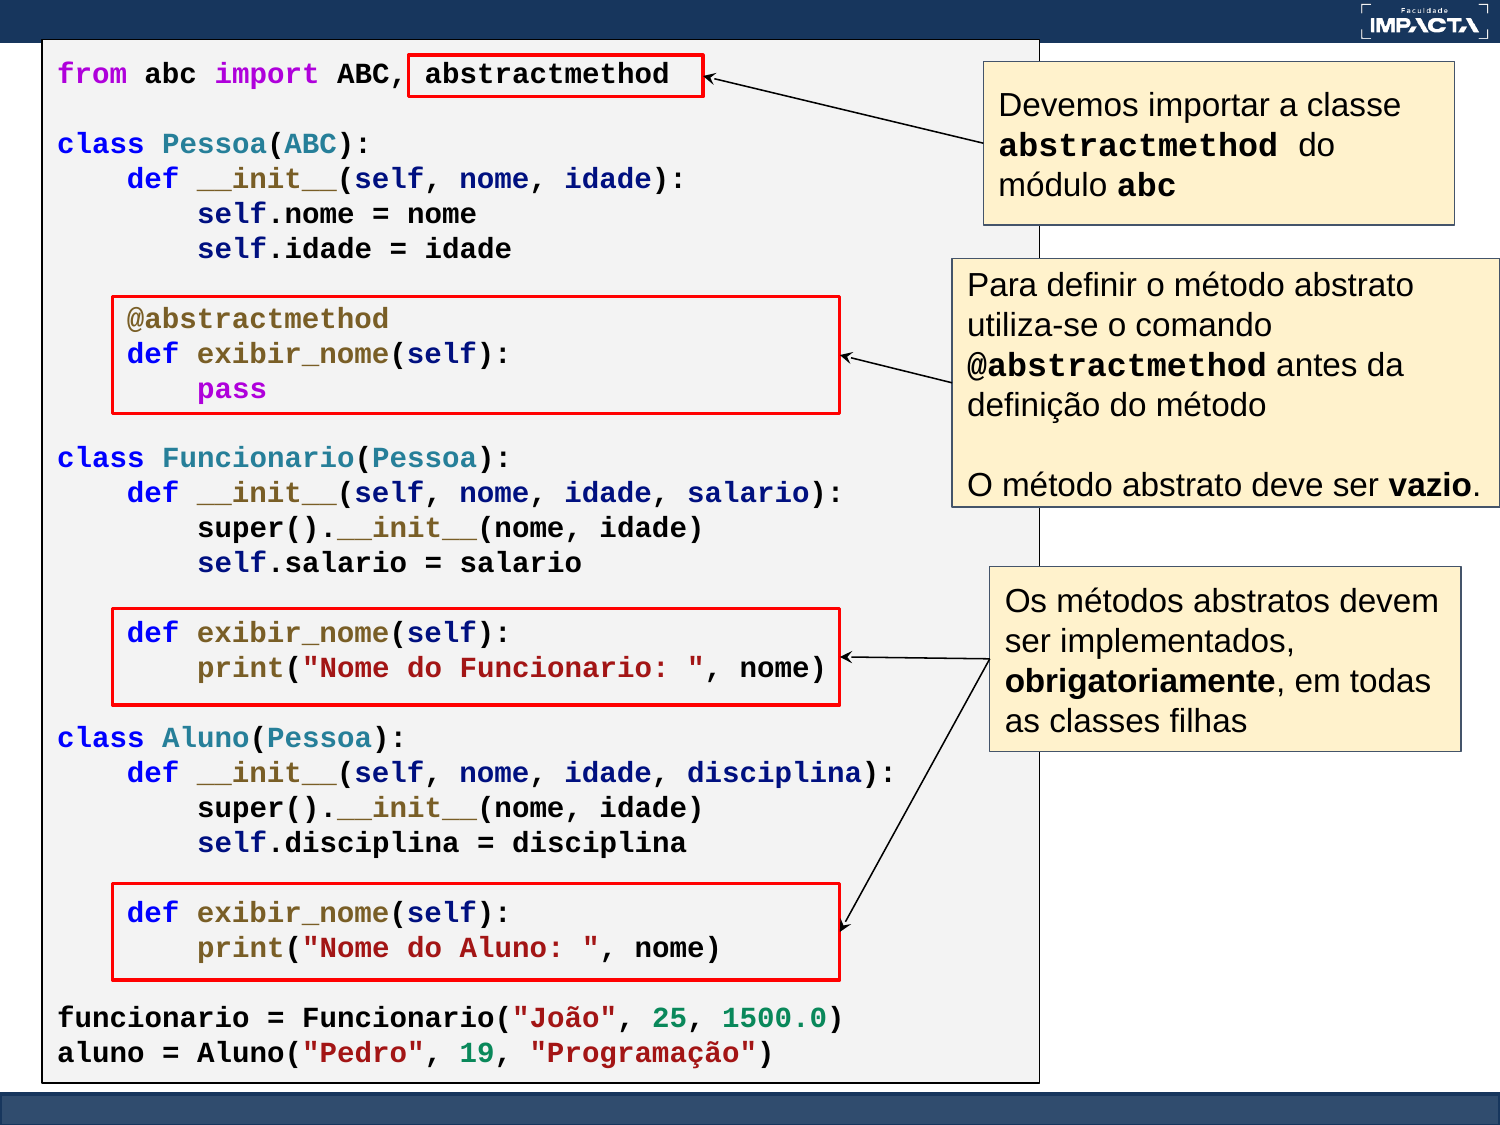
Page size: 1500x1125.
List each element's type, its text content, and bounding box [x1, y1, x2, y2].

text_box [112, 608, 840, 705]
text_box [112, 296, 840, 414]
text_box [839, 354, 953, 384]
text_box Devemos importar a classe abstractmethod do módulo abc [983, 61, 1455, 225]
text_box [112, 883, 840, 980]
title Classes Abstratas [35, 41, 41, 218]
text_box [408, 55, 703, 97]
picture [1354, 0, 1495, 43]
text_box Para definir o método abstrato utiliza-se o comando @abstractmethod antes da definição do método O método abstrato deve ser vazio. [952, 258, 1500, 508]
title Classes Abstratas [1040, 41, 1465, 218]
text_box Os métodos abstratos devem ser implementados, obrigatoriamente, em todas as classes filhas [989, 566, 1461, 752]
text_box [839, 658, 990, 933]
text_box from abc import ABC, abstractmethod class Pessoa(ABC): def __init__(self, nome, idade): self.nome = nome self.idade = idade @abstractmethod def exibir_nome(self): pass class Funcionario(Pessoa): def __init__(self, nome, idade, salario): super().__init__(nome, idade) self.salario = salario def exibir_nome(self): print("Nome do Funcionario: ", nome) class Aluno(Pessoa): def __init__(self, nome, idade, disciplina): super().__init__(nome, idade) self.disciplina = disciplina def exibir_nome(self): print("Nome do Aluno: ", nome) funcionario = Funcionario("João", 25, 1500.0) aluno = Aluno("Pedro", 19, "Programação") [41, 39, 1040, 1084]
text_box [702, 75, 984, 144]
